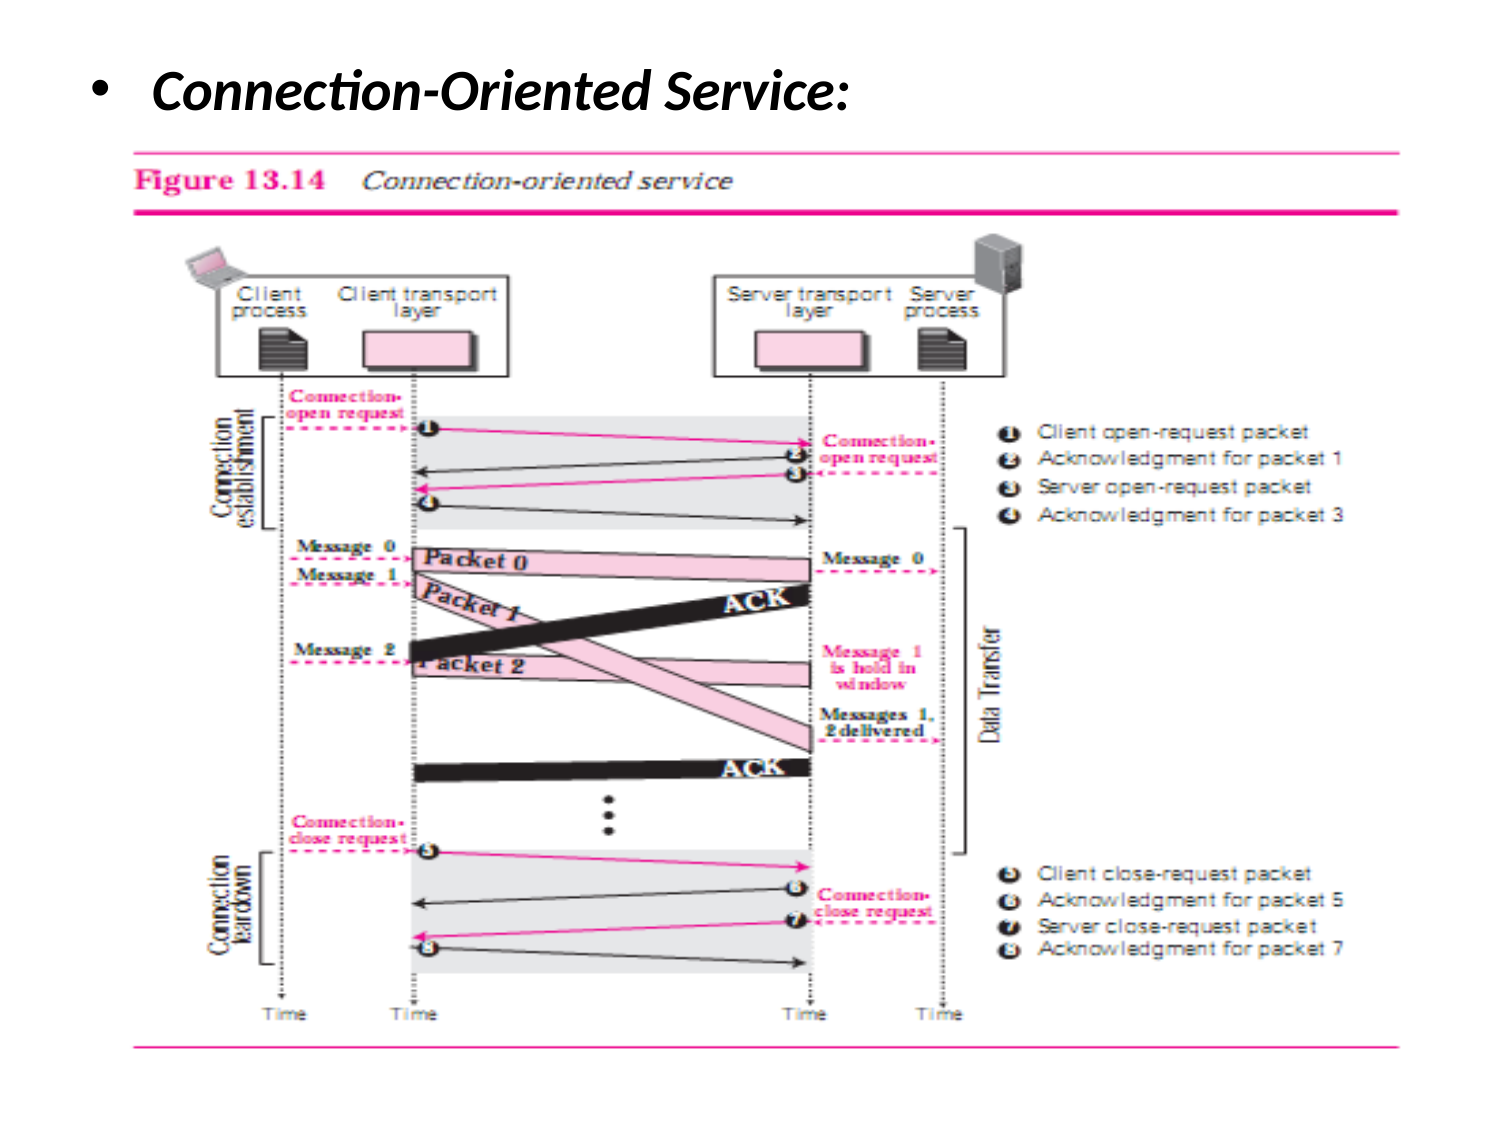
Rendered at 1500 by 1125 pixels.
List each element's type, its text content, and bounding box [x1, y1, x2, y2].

title Connection-Oriented Service: [75, 0, 1425, 175]
picture [99, 137, 1426, 1063]
